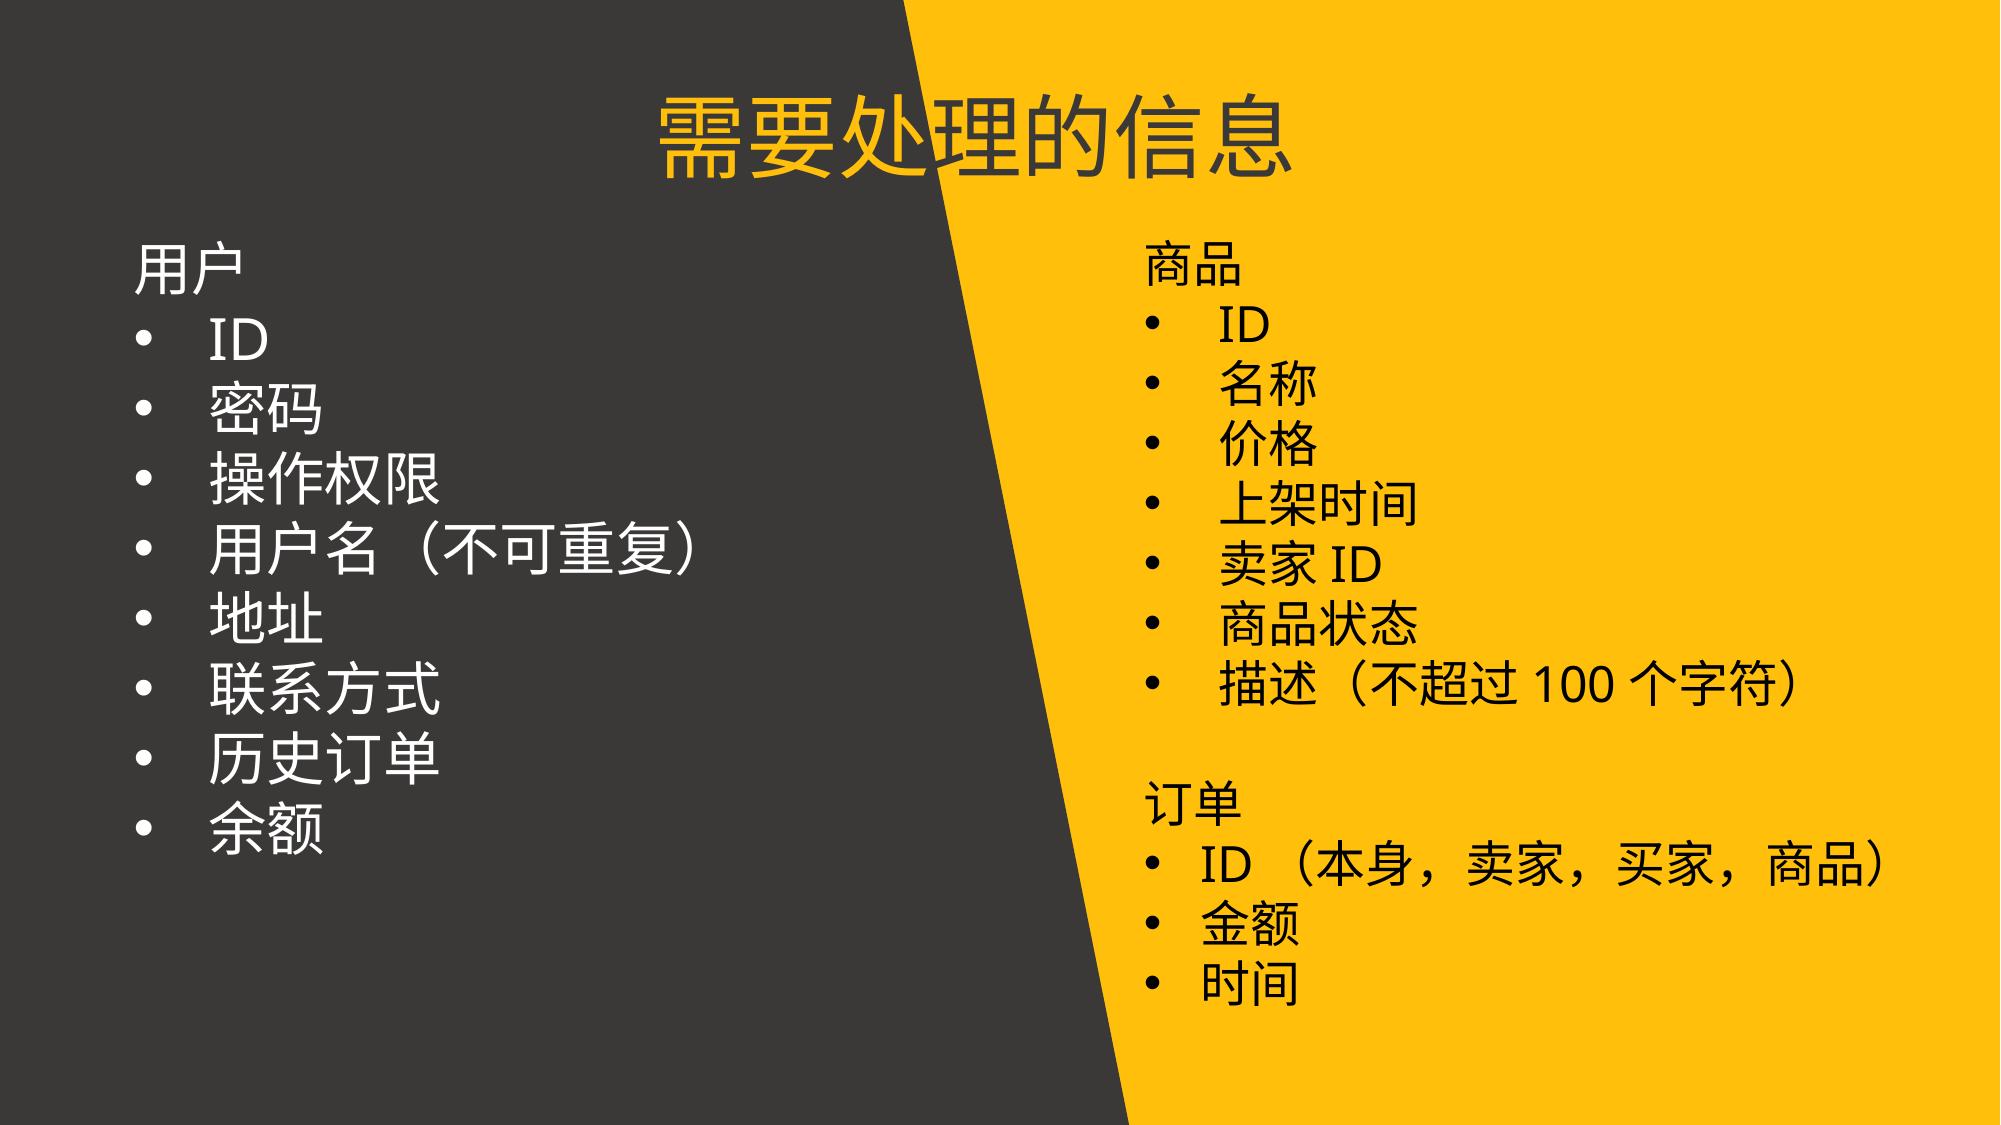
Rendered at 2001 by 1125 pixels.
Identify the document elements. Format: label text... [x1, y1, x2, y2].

text_box [905, 0, 2000, 1125]
text_box [0, 0, 1129, 1125]
text_box 用户 ID 密码 操作权限 用户名（不可重复） 地址 联系方式 历史订单 余额 [118, 224, 891, 915]
text_box 需要处理的信息 [532, 72, 1420, 198]
text_box 商品 ID 名称 价格 上架时间 卖家ID 商品状态 描述（不超过100个字符） 订单 ID（本身，卖家，买家，商品） 金额 时间 [1129, 224, 1955, 1125]
